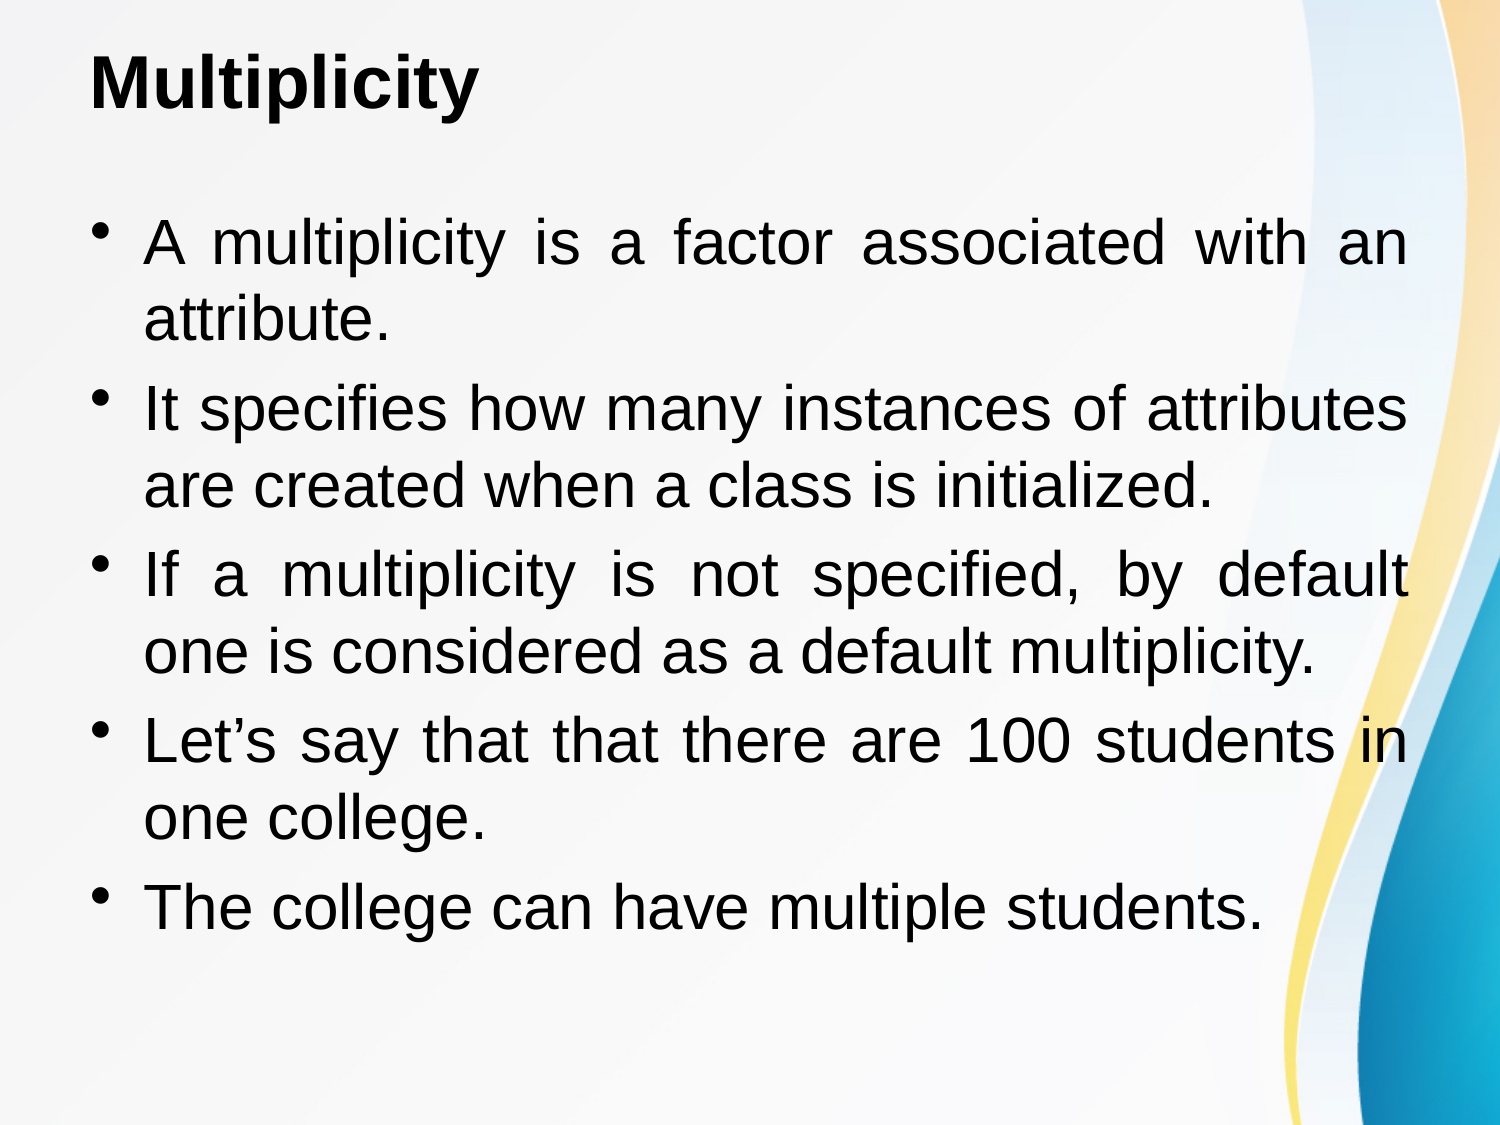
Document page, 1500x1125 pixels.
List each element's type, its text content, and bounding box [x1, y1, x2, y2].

title Multiplicity [74, 30, 1426, 127]
list A multiplicity is a factor associated with an attribute. It specifies how many instances of attributes are created when a class is initialized. If a multiplicity is not specified, by default one is considered as a default multiplicity. Let’s say that that there are 100 students in one college. The college can have multiple students. [74, 192, 1426, 1006]
picture [0, 0, 1500, 1125]
